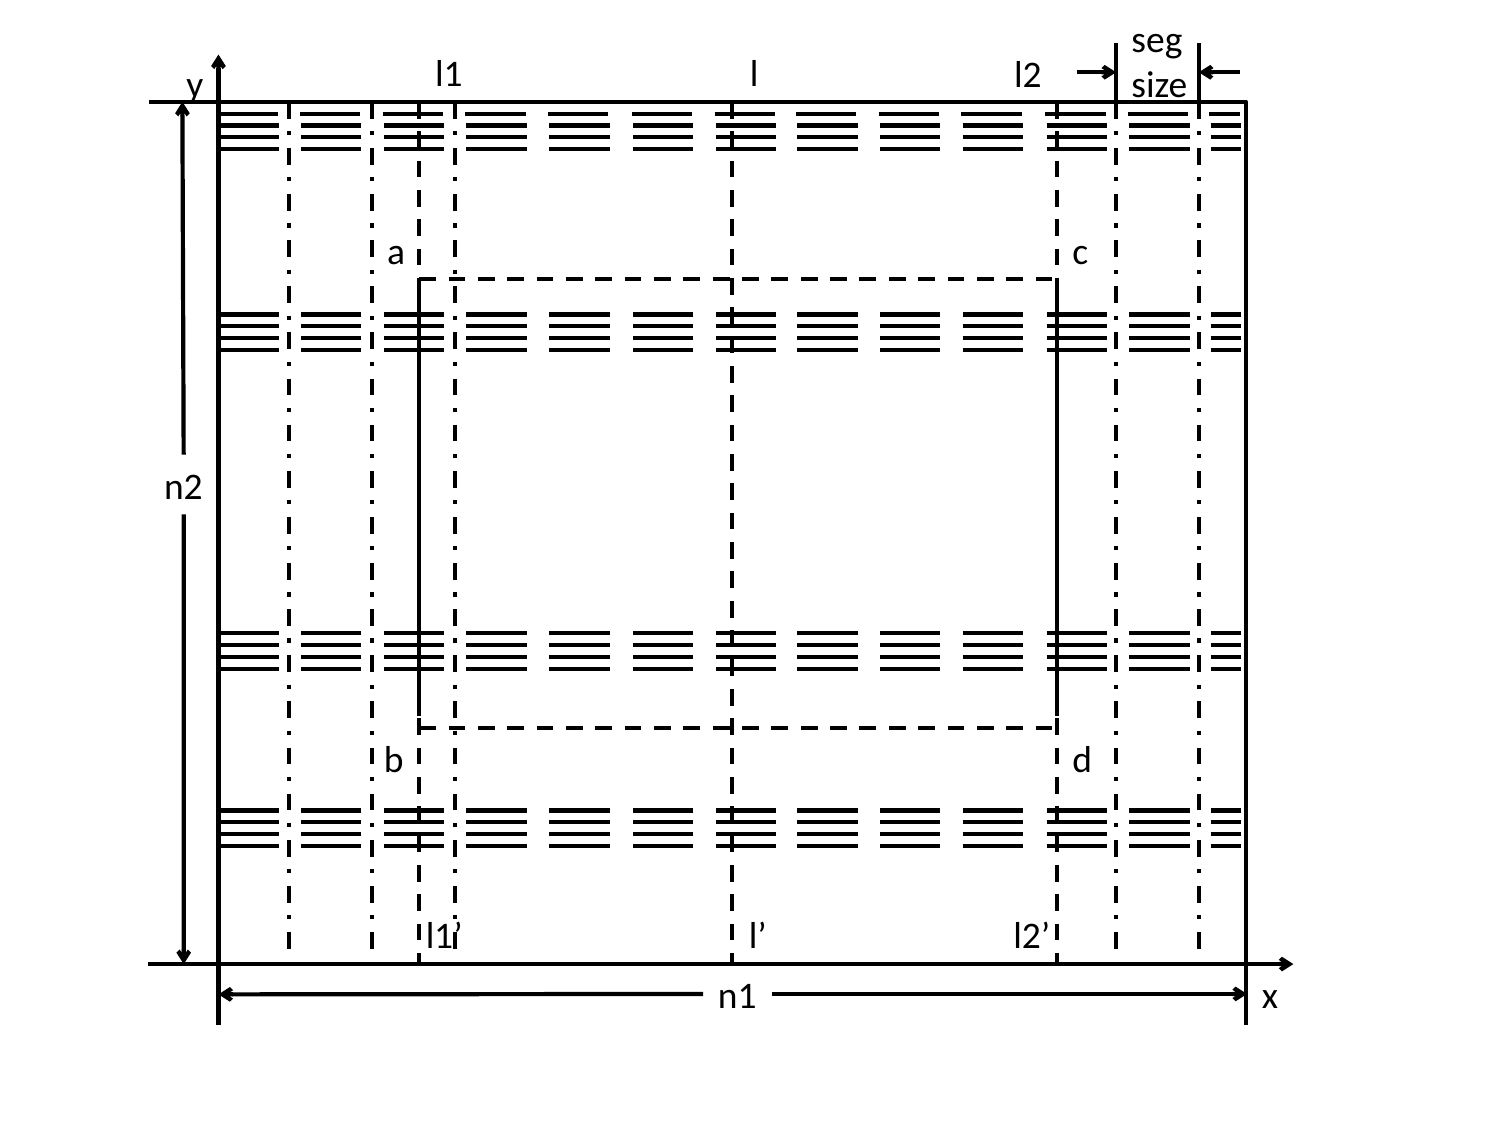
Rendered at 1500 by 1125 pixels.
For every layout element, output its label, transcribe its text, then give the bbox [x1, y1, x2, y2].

text_box d [1062, 727, 1107, 788]
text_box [733, 848, 740, 856]
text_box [1058, 848, 1065, 856]
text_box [1060, 647, 1100, 655]
text_box [211, 104, 218, 113]
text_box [422, 340, 437, 348]
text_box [1050, 116, 1056, 123]
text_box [390, 824, 418, 832]
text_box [421, 139, 437, 147]
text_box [733, 128, 769, 135]
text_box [390, 340, 416, 348]
text_box [459, 287, 727, 727]
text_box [411, 116, 418, 123]
text_box [1248, 966, 1286, 974]
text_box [722, 128, 731, 135]
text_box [1060, 340, 1100, 348]
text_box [722, 139, 730, 147]
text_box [455, 730, 462, 739]
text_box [734, 635, 769, 643]
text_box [390, 317, 416, 324]
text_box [734, 340, 769, 348]
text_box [420, 848, 427, 856]
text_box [420, 128, 437, 135]
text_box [734, 659, 740, 667]
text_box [1058, 824, 1100, 832]
text_box [425, 287, 450, 727]
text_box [724, 813, 730, 820]
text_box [734, 836, 769, 844]
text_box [221, 317, 272, 324]
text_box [722, 340, 730, 348]
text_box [724, 848, 731, 856]
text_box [1059, 813, 1065, 820]
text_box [733, 647, 769, 655]
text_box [724, 730, 731, 739]
text_box [703, 965, 772, 971]
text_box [221, 352, 272, 359]
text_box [1050, 836, 1055, 844]
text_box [724, 281, 730, 288]
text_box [422, 659, 427, 667]
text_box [221, 647, 272, 655]
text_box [733, 328, 769, 336]
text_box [422, 647, 437, 655]
text_box x [1251, 970, 1294, 1024]
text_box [420, 730, 427, 738]
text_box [221, 635, 272, 643]
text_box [722, 635, 730, 643]
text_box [733, 824, 769, 832]
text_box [411, 151, 418, 159]
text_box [734, 317, 769, 324]
text_box seg size [1116, 7, 1203, 112]
text_box l2’ [998, 903, 1052, 963]
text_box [722, 328, 731, 336]
text_box [459, 737, 727, 962]
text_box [390, 352, 417, 631]
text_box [1059, 139, 1100, 147]
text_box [447, 281, 454, 288]
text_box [221, 836, 272, 844]
text_box n1 [703, 973, 772, 1024]
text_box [722, 836, 730, 844]
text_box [733, 671, 740, 680]
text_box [221, 328, 272, 336]
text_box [733, 151, 740, 159]
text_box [722, 647, 731, 655]
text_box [221, 139, 272, 147]
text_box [421, 352, 437, 631]
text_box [422, 635, 437, 643]
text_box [724, 671, 731, 680]
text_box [455, 281, 462, 287]
text_box a [376, 219, 414, 280]
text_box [421, 836, 437, 844]
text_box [1050, 848, 1056, 856]
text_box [411, 813, 417, 820]
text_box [411, 848, 418, 856]
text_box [734, 280, 740, 288]
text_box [390, 836, 417, 844]
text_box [724, 659, 730, 667]
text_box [422, 328, 437, 336]
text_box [1050, 139, 1055, 147]
text_box [737, 737, 1052, 962]
text_box l1’ [424, 903, 478, 963]
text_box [722, 824, 731, 832]
text_box [1057, 100, 1111, 128]
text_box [1060, 328, 1100, 336]
text_box [737, 287, 1051, 727]
text_box [457, 100, 1055, 278]
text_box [1060, 635, 1100, 643]
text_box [1058, 116, 1065, 123]
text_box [411, 671, 418, 721]
text_box l1 [420, 41, 478, 101]
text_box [420, 824, 437, 832]
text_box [733, 352, 769, 362]
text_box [221, 340, 272, 348]
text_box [1050, 352, 1055, 631]
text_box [421, 813, 427, 820]
text_box y [171, 52, 219, 100]
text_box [422, 317, 437, 324]
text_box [1058, 671, 1065, 721]
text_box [722, 317, 730, 324]
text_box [221, 128, 272, 135]
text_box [390, 139, 417, 147]
text_box n2 [149, 454, 214, 515]
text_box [724, 116, 731, 123]
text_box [1049, 729, 1056, 738]
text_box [390, 635, 416, 643]
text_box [421, 281, 427, 312]
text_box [1059, 352, 1100, 631]
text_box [1049, 280, 1055, 312]
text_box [722, 352, 731, 362]
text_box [1050, 151, 1056, 159]
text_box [390, 328, 416, 336]
text_box [185, 104, 192, 110]
text_box [223, 100, 420, 962]
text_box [221, 824, 272, 832]
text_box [390, 647, 416, 655]
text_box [733, 116, 740, 123]
text_box [1062, 100, 1248, 962]
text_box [1058, 128, 1100, 135]
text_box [420, 116, 427, 123]
text_box b [376, 727, 414, 788]
text_box l’ [737, 903, 782, 963]
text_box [1060, 317, 1100, 324]
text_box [1059, 836, 1100, 844]
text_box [390, 128, 418, 135]
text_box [724, 151, 731, 159]
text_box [1050, 824, 1056, 832]
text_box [1060, 659, 1065, 667]
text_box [734, 139, 769, 147]
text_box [1050, 128, 1056, 135]
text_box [411, 659, 416, 667]
text_box [421, 101, 454, 278]
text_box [1058, 151, 1065, 159]
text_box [447, 730, 454, 739]
text_box l [734, 41, 774, 101]
text_box [424, 737, 450, 903]
text_box l2 [999, 42, 1057, 103]
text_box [733, 729, 740, 739]
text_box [420, 671, 427, 721]
text_box c [1062, 219, 1104, 280]
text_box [420, 151, 427, 159]
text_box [734, 813, 740, 820]
